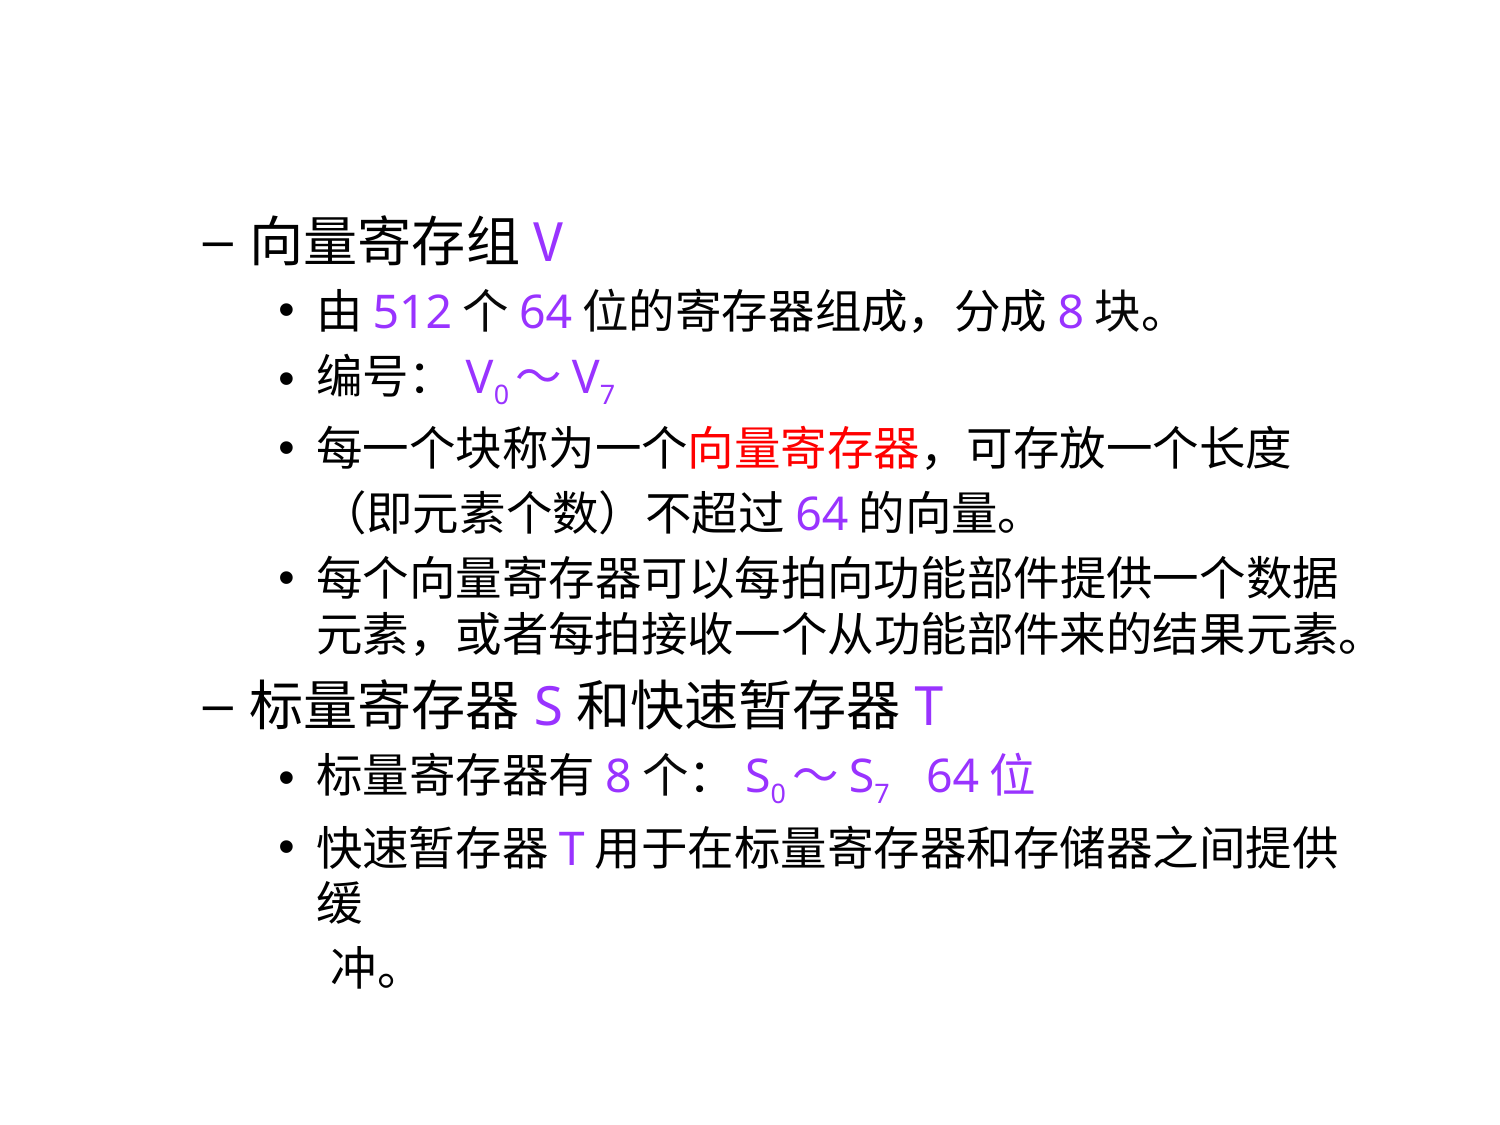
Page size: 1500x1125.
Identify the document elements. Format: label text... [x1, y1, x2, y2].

list 向量寄存组V 由512个64位的寄存器组成，分成8块。 编号：V0～V7 每一个块称为一个向量寄存器，可存放一个长度 （即元素个数）不超过64的向量。 每个向量寄存器可以每拍向功能部件提供一个数据元素，或者每拍接收一个从功能部件来的结果元素。 标量寄存器S和快速暂存器T 标量寄存器有8个：S0～S7 64位 快速暂存器T用于在标量寄存器和存储器之间提供缓 冲。 [112, 200, 1400, 1013]
